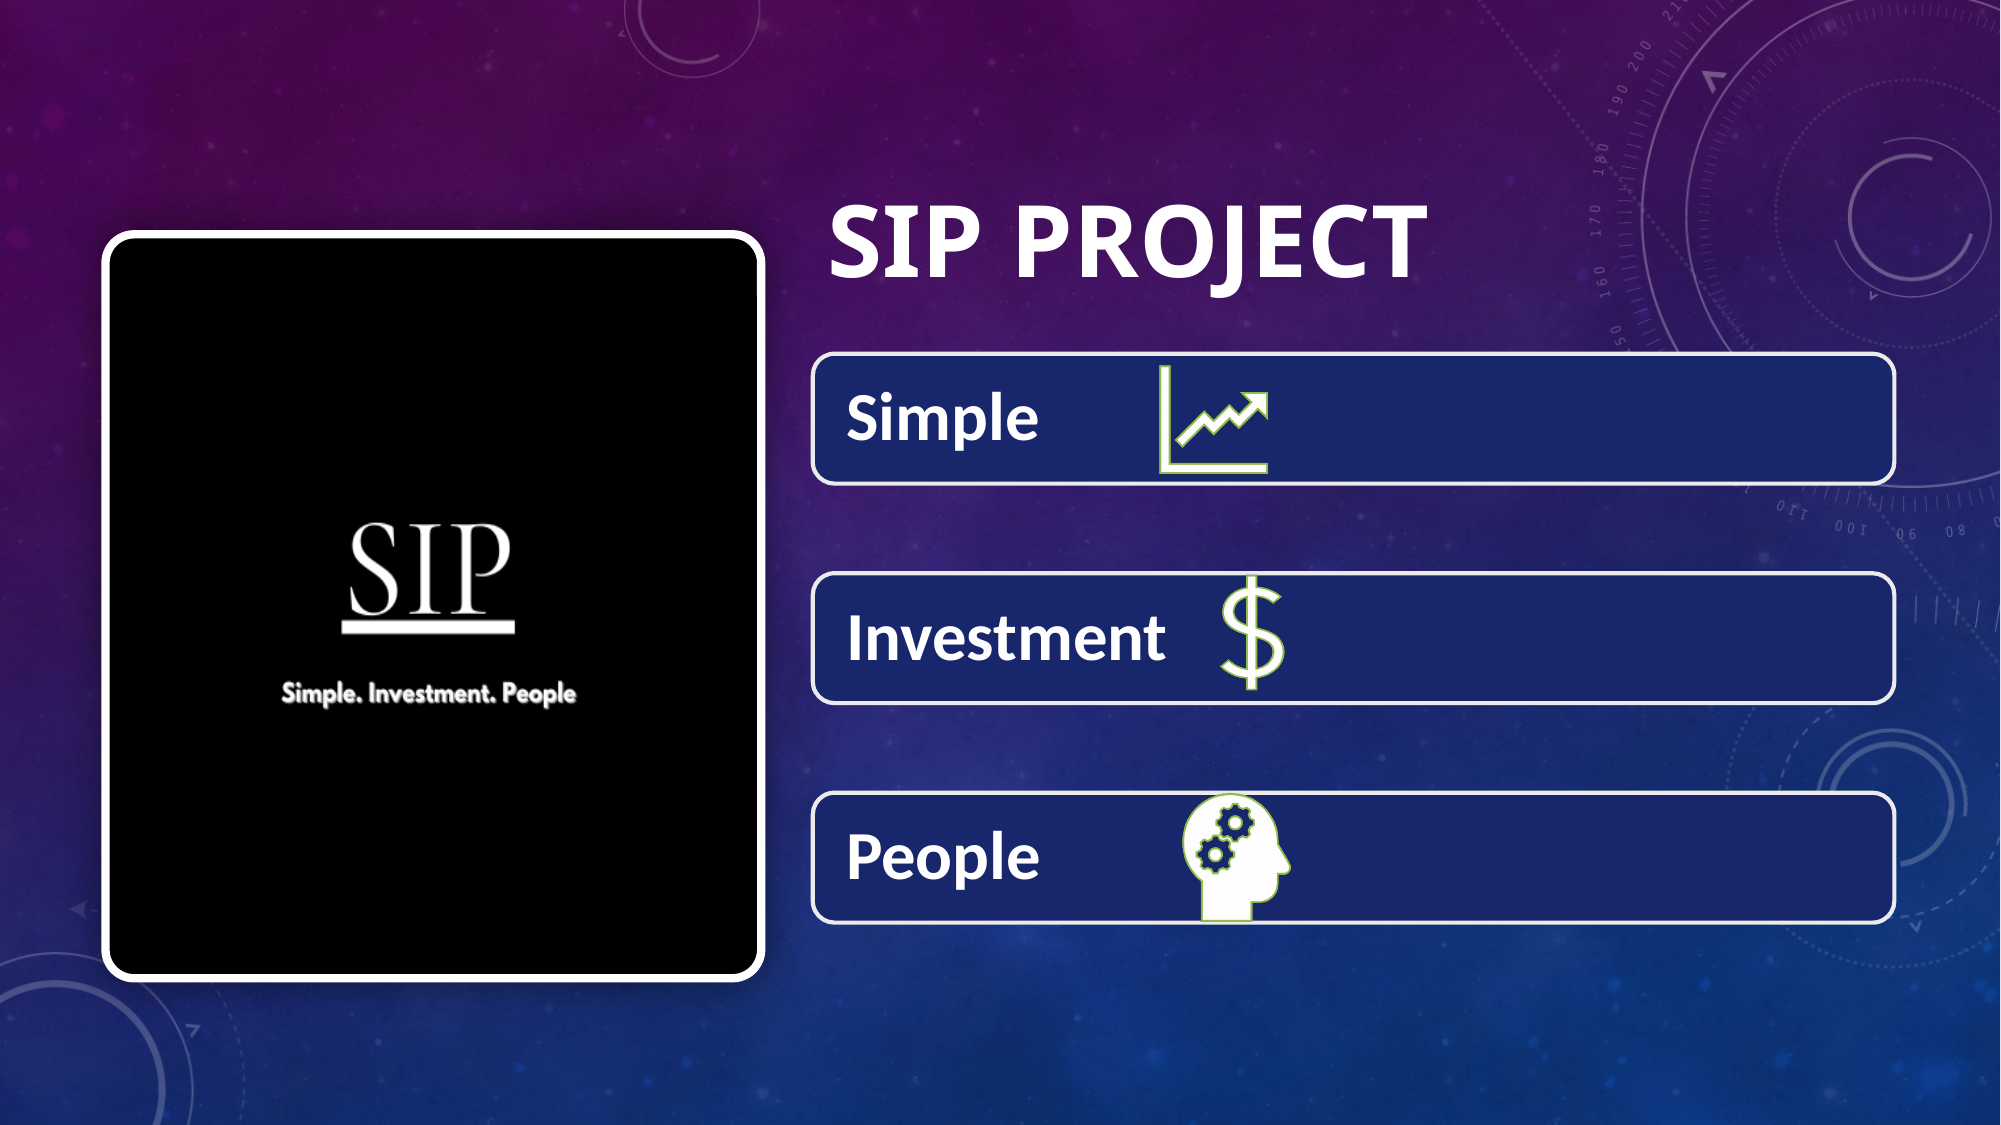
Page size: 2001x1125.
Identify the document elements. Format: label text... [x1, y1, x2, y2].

title SIP Project [812, 104, 1895, 344]
picture [0, 0, 2001, 1125]
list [812, 344, 1895, 1022]
